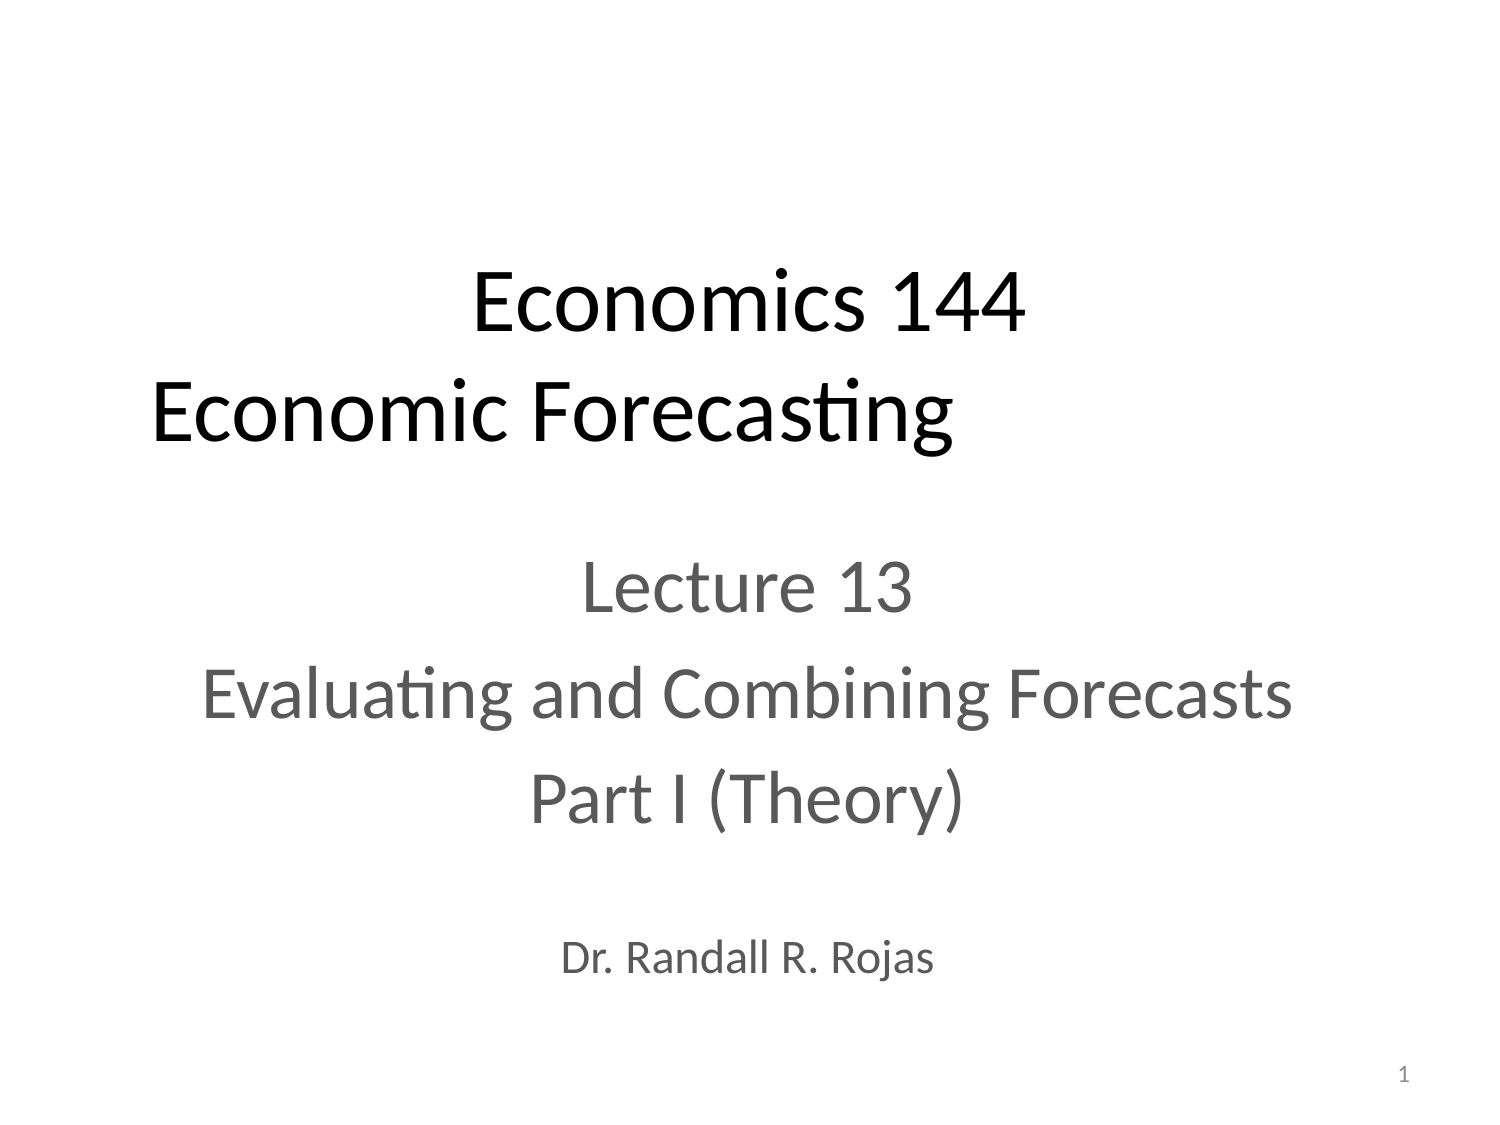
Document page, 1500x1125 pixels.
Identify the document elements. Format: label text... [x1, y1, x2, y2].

slide_number 1 [1074, 1042, 1425, 1103]
subtitle Lecture 13 Evaluating and Combining Forecasts Part I (Theory) Dr. Randall R. Rojas [104, 527, 1392, 995]
title Economics 144 Economic Forecasting [112, 228, 1388, 470]
